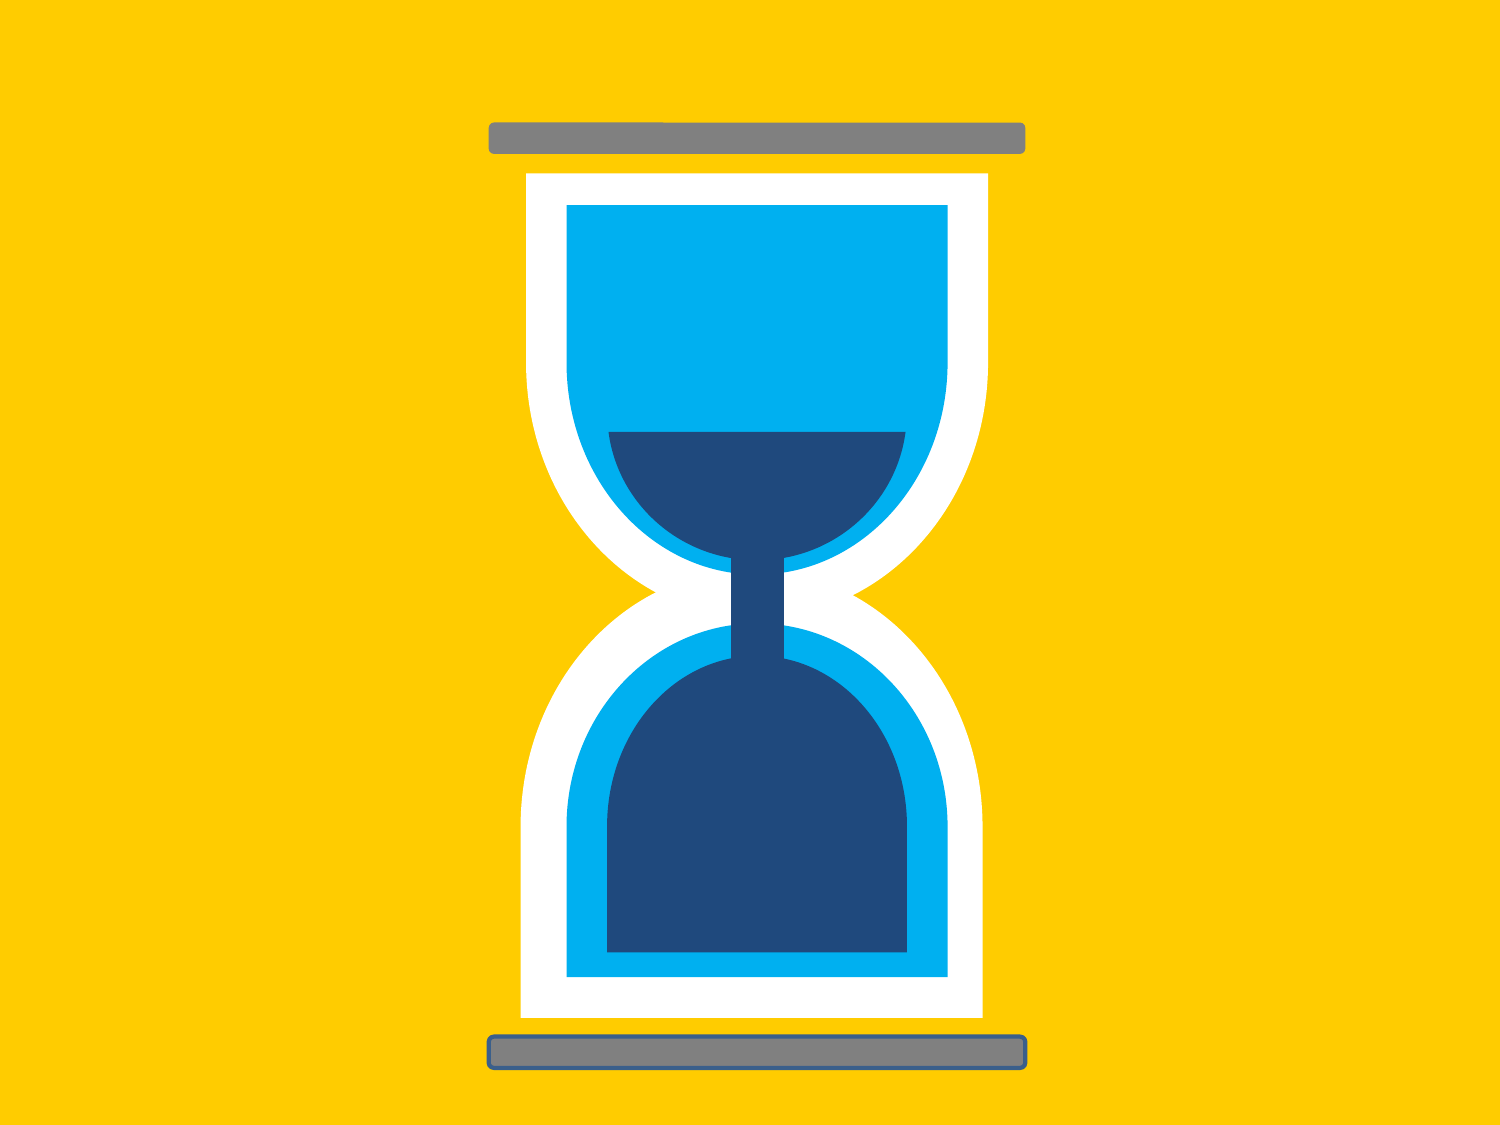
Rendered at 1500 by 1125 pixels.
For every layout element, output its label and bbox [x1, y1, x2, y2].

text_box [488, 122, 1026, 1069]
